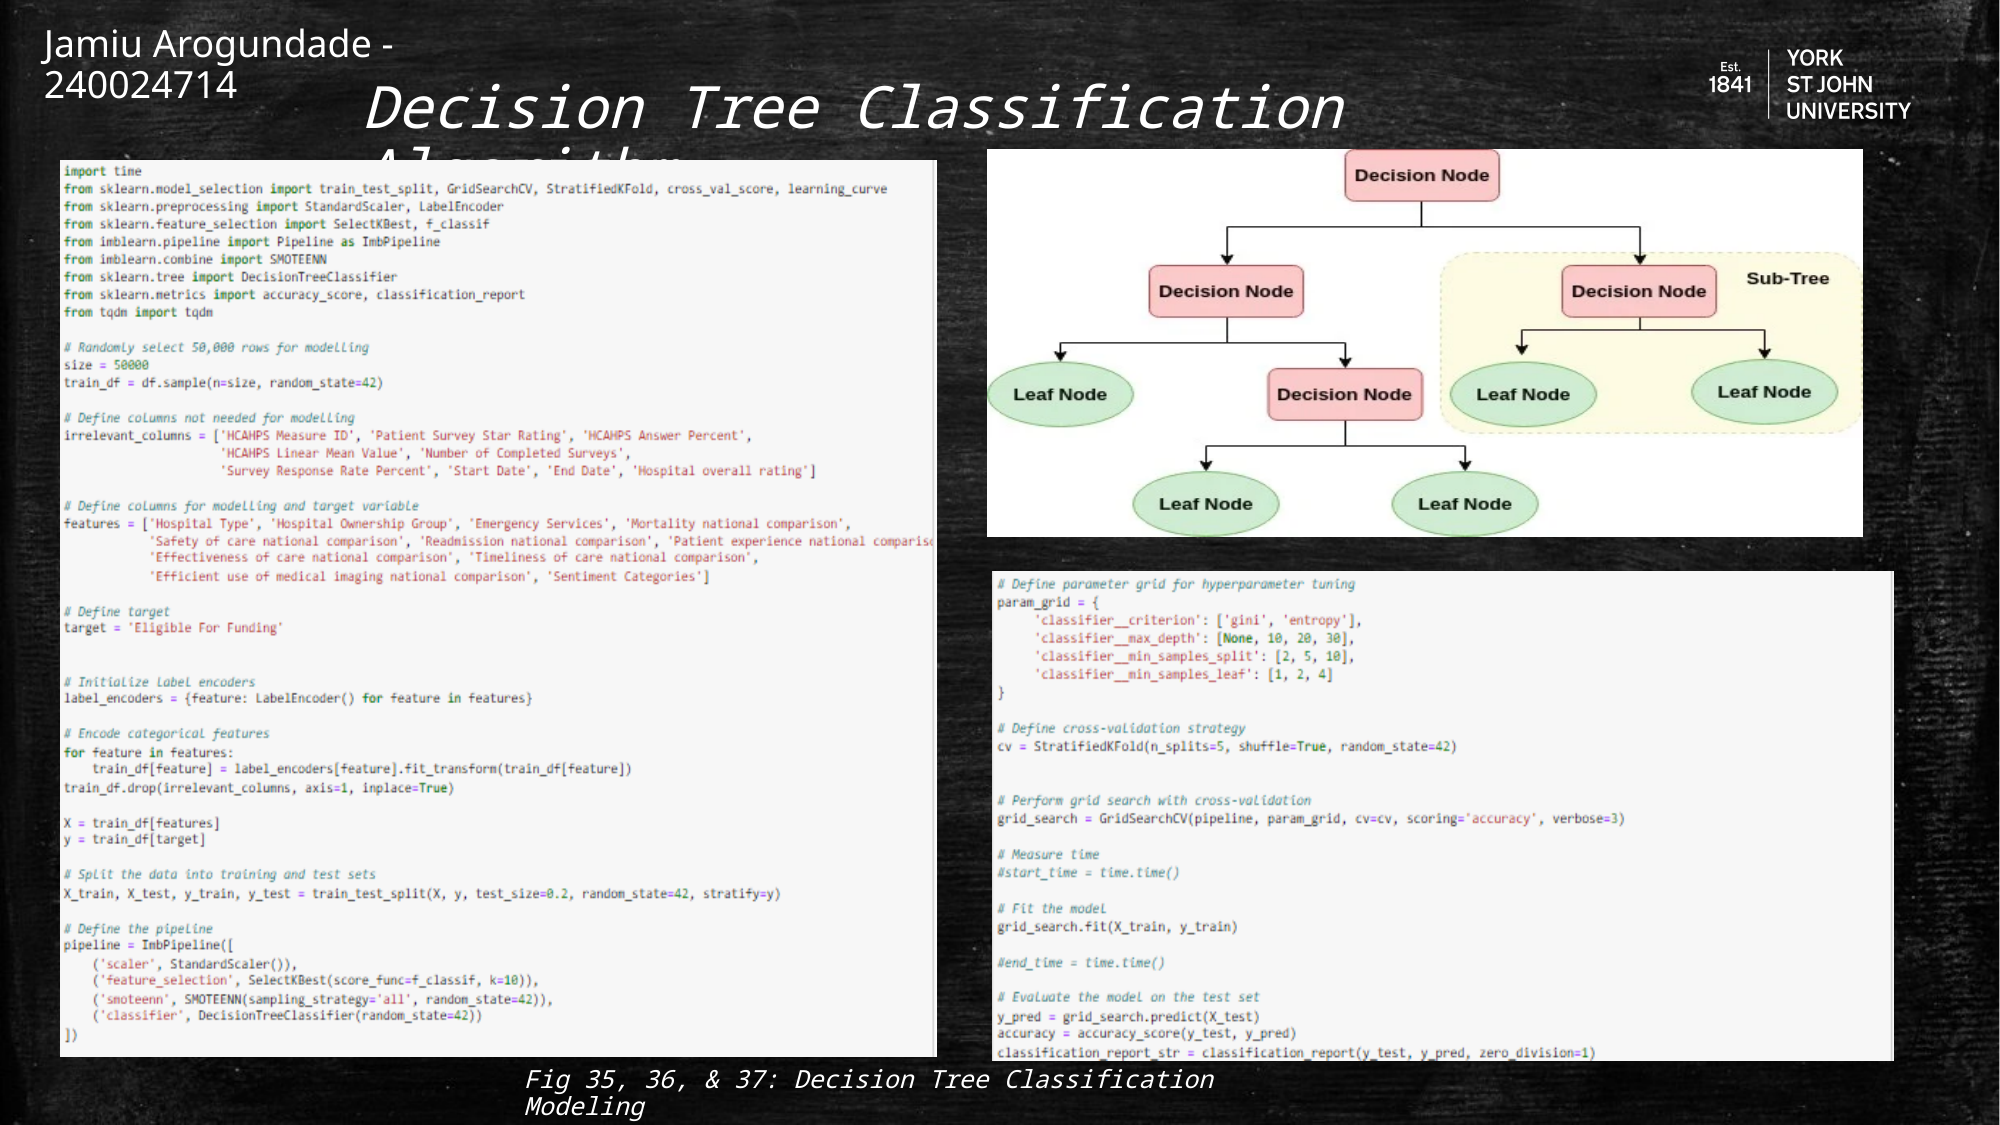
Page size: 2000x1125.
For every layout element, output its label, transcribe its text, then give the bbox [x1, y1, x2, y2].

picture [987, 2, 1956, 537]
text_box Decision Tree Classification Algorithm [347, 71, 1635, 212]
text_box Fig 35, 36, & 37: Decision Tree Classification Modeling [508, 1059, 1362, 1125]
picture [60, 160, 937, 1057]
picture [992, 571, 1894, 1061]
text_box Jamiu Arogundade - 240024714 [28, 17, 576, 114]
